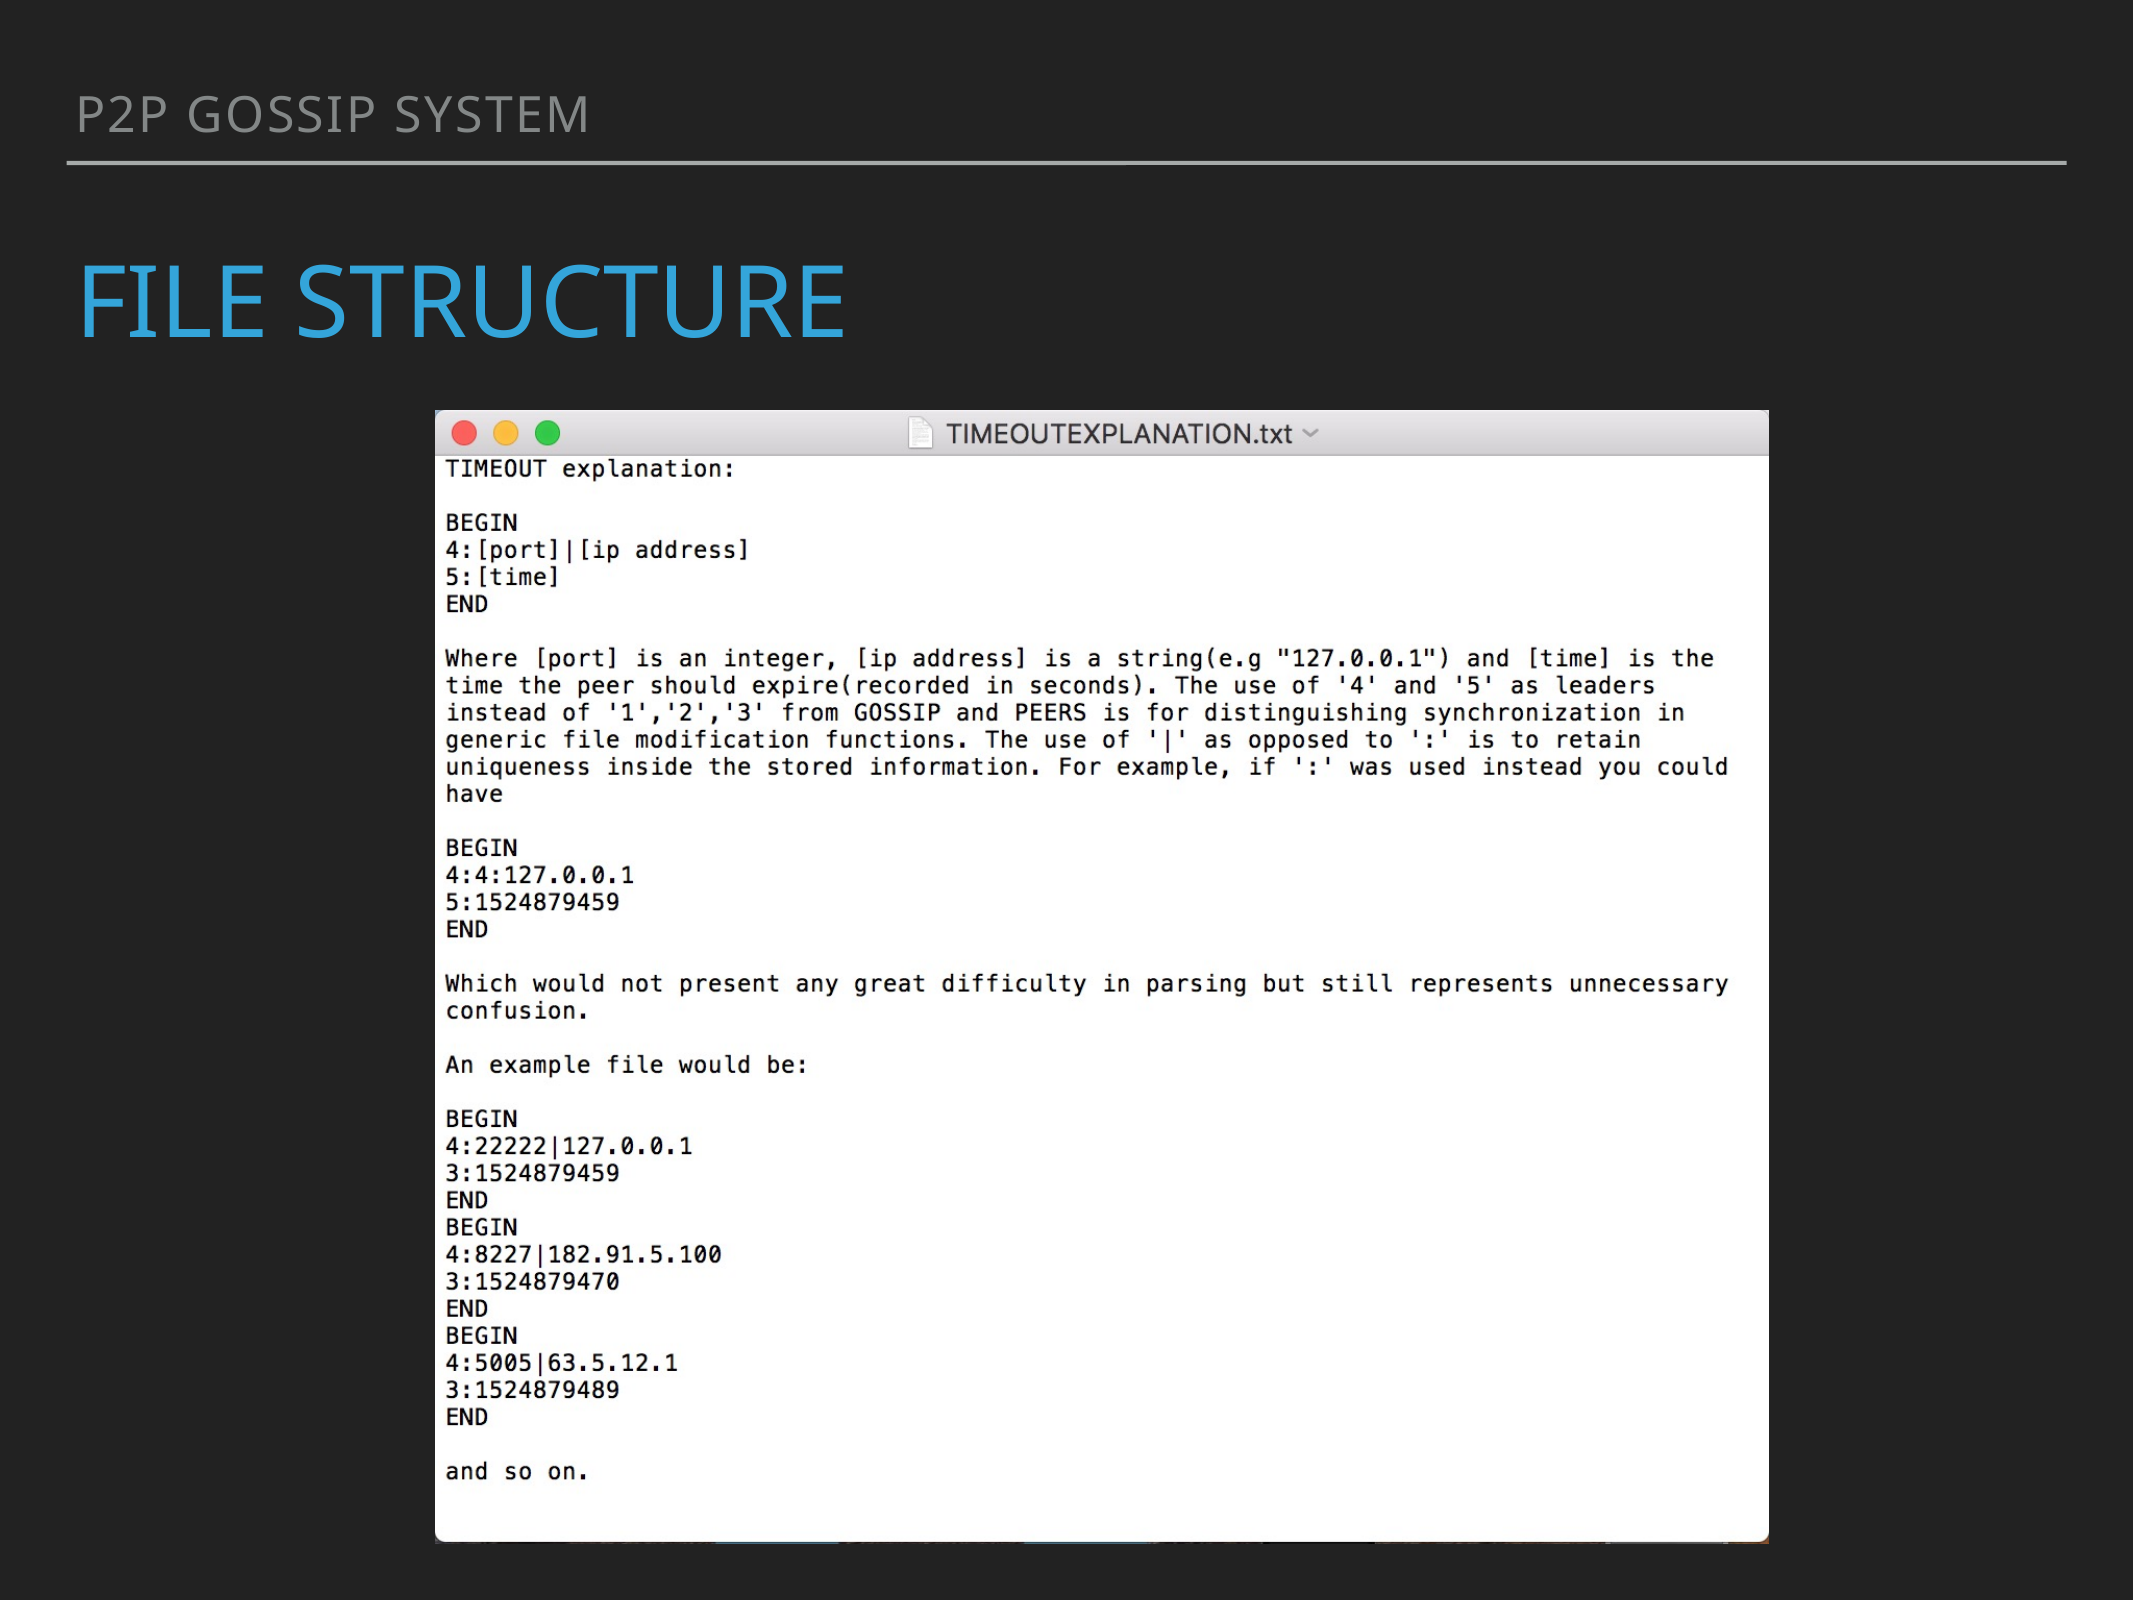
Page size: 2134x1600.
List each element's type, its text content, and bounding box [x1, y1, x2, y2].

list P2p Gossip system [66, 74, 1901, 151]
picture [435, 410, 1770, 1545]
title File Structure [66, 251, 2068, 372]
